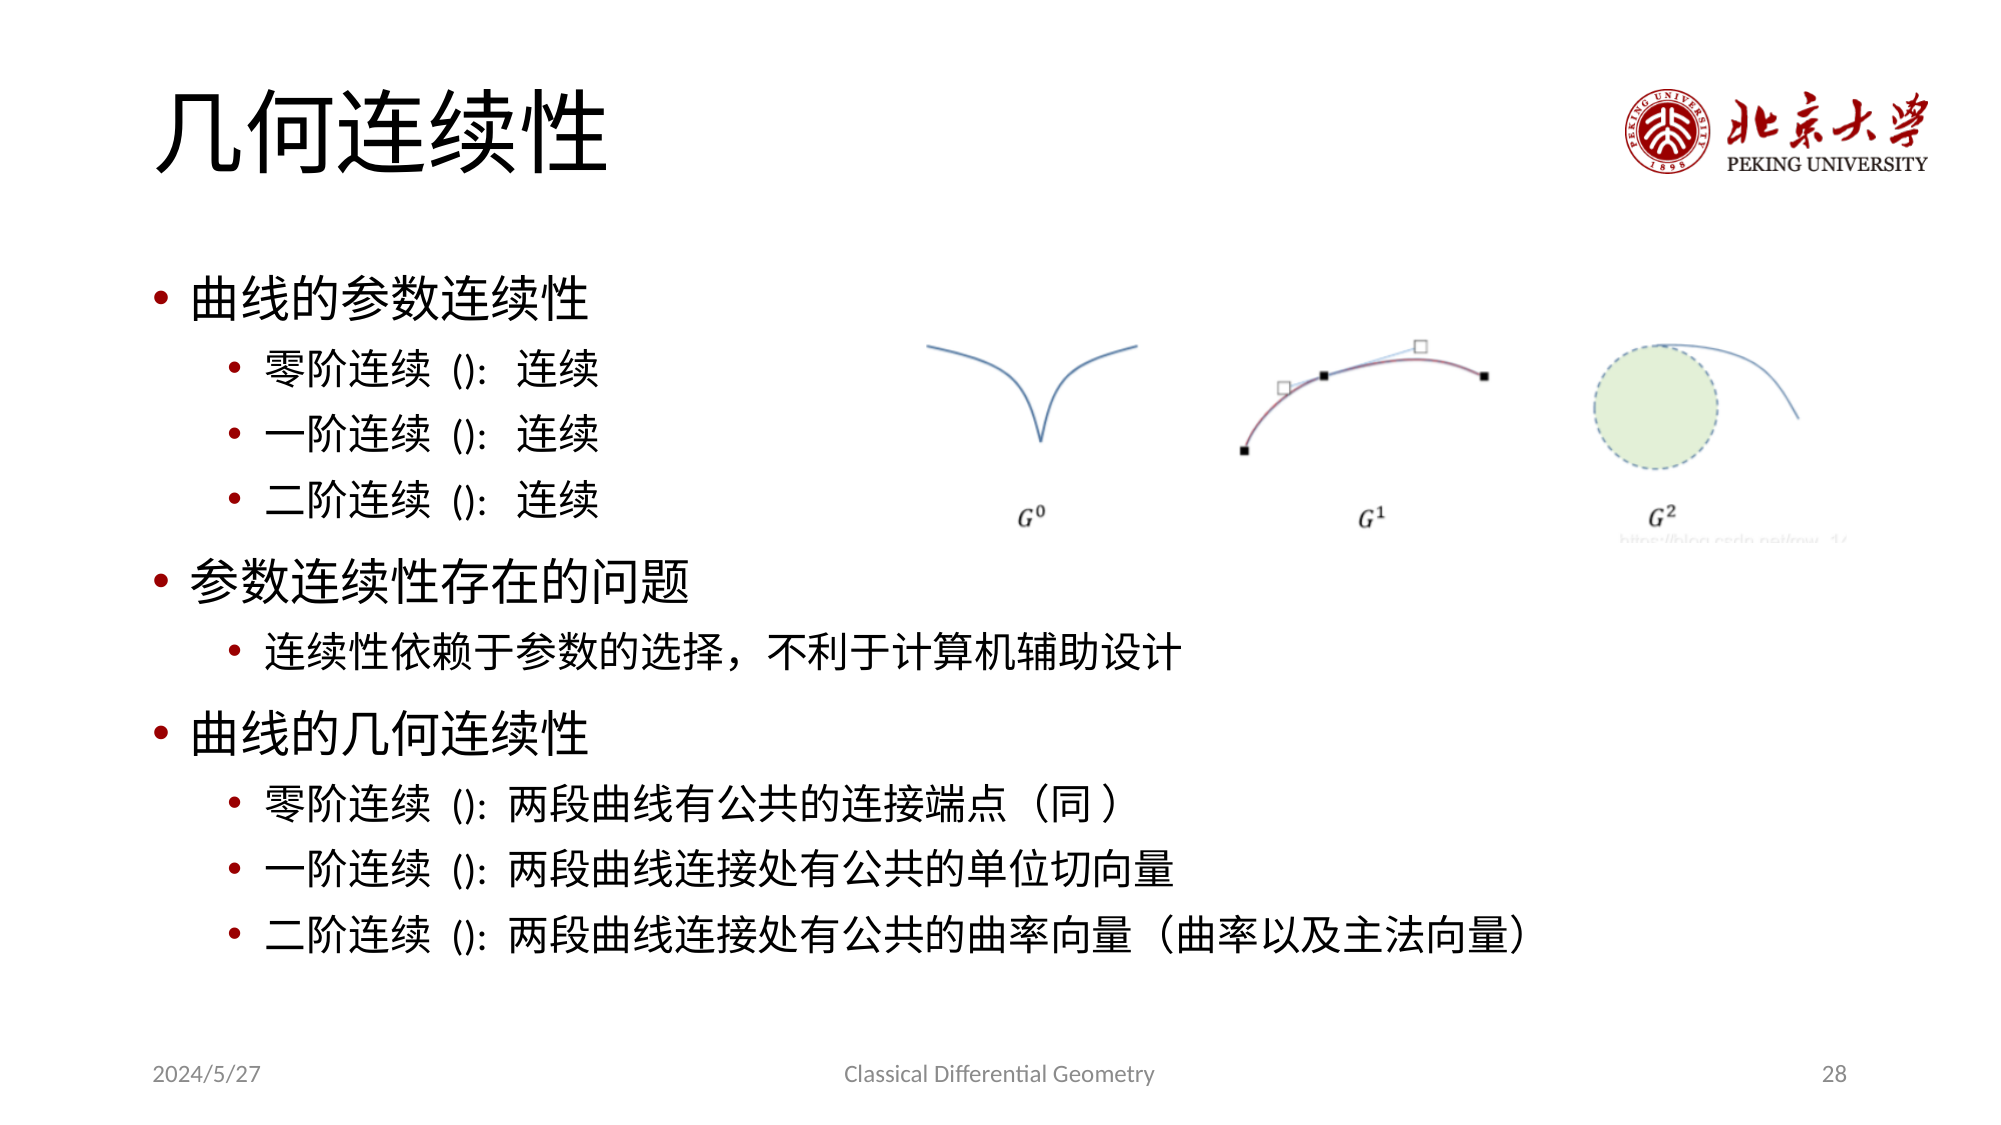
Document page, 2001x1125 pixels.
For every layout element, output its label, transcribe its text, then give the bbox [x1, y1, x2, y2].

title 几何连续性 [137, 27, 1863, 246]
picture [911, 301, 1847, 543]
slide_number 28 [1412, 1042, 1863, 1103]
picture [1863, 89, 1928, 174]
footer Classical Differential Geometry [662, 1042, 1338, 1103]
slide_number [137, 1042, 588, 1103]
